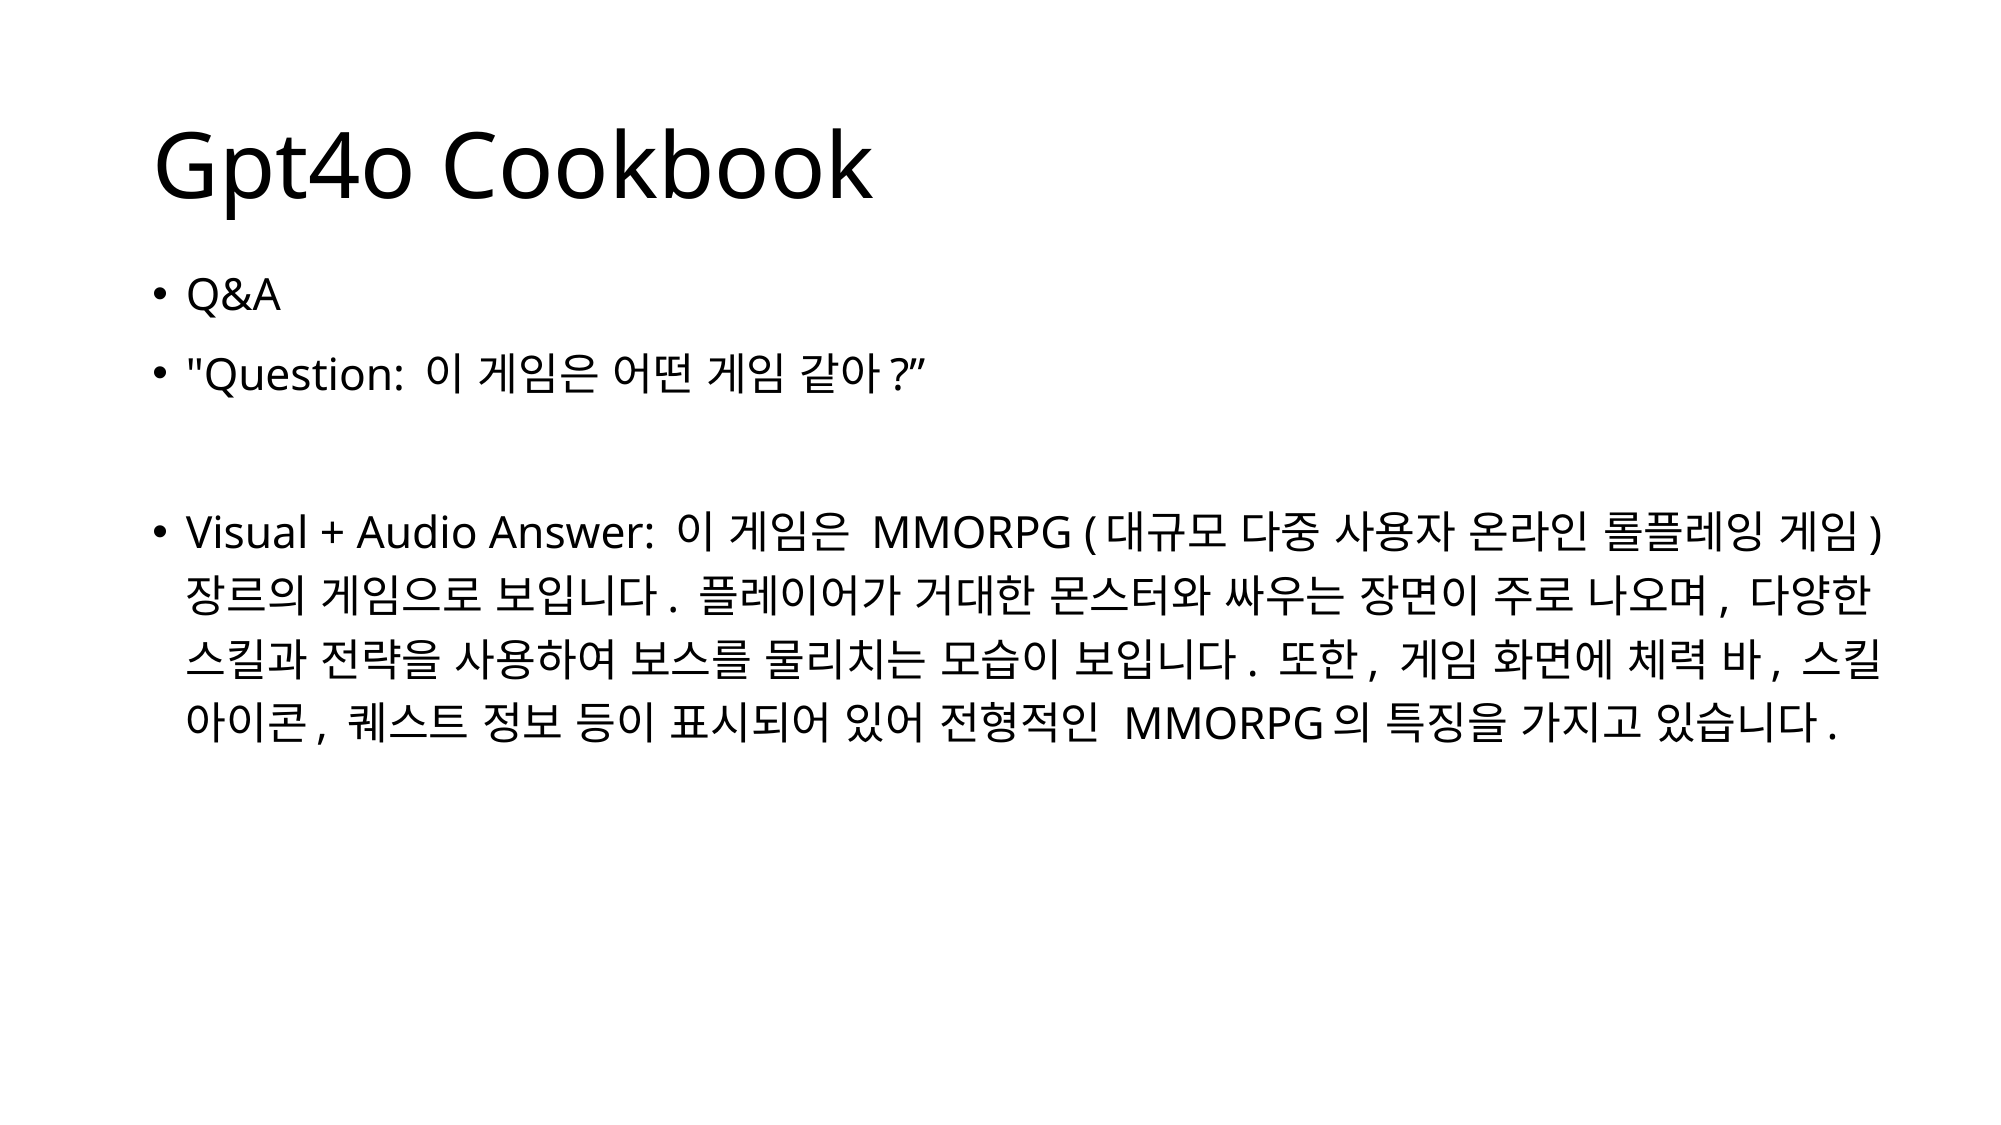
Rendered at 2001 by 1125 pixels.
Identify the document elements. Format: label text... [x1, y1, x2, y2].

title Gpt4o Cookbook [137, 59, 1863, 248]
text_box Q&A "Question: 이 게임은 어떤 게임 같아?” Visual + Audio Answer: 이 게임은 MMORPG (대규모 다중 사용자 온라인 롤플레잉 게임) 장르의 게임으로 보입니다. 플레이어가 거대한 몬스터와 싸우는 장면이 주로 나오며, 다양한 스킬과 전략을 사용하여 보스를 물리치는 모습이 보입니다. 또한, 게임 화면에 체력 바, 스킬 아이콘, 퀘스트 정보 등이 표시되어 있어 전형적인 MMORPG의 특징을 가지고 있습니다. [137, 248, 1905, 816]
